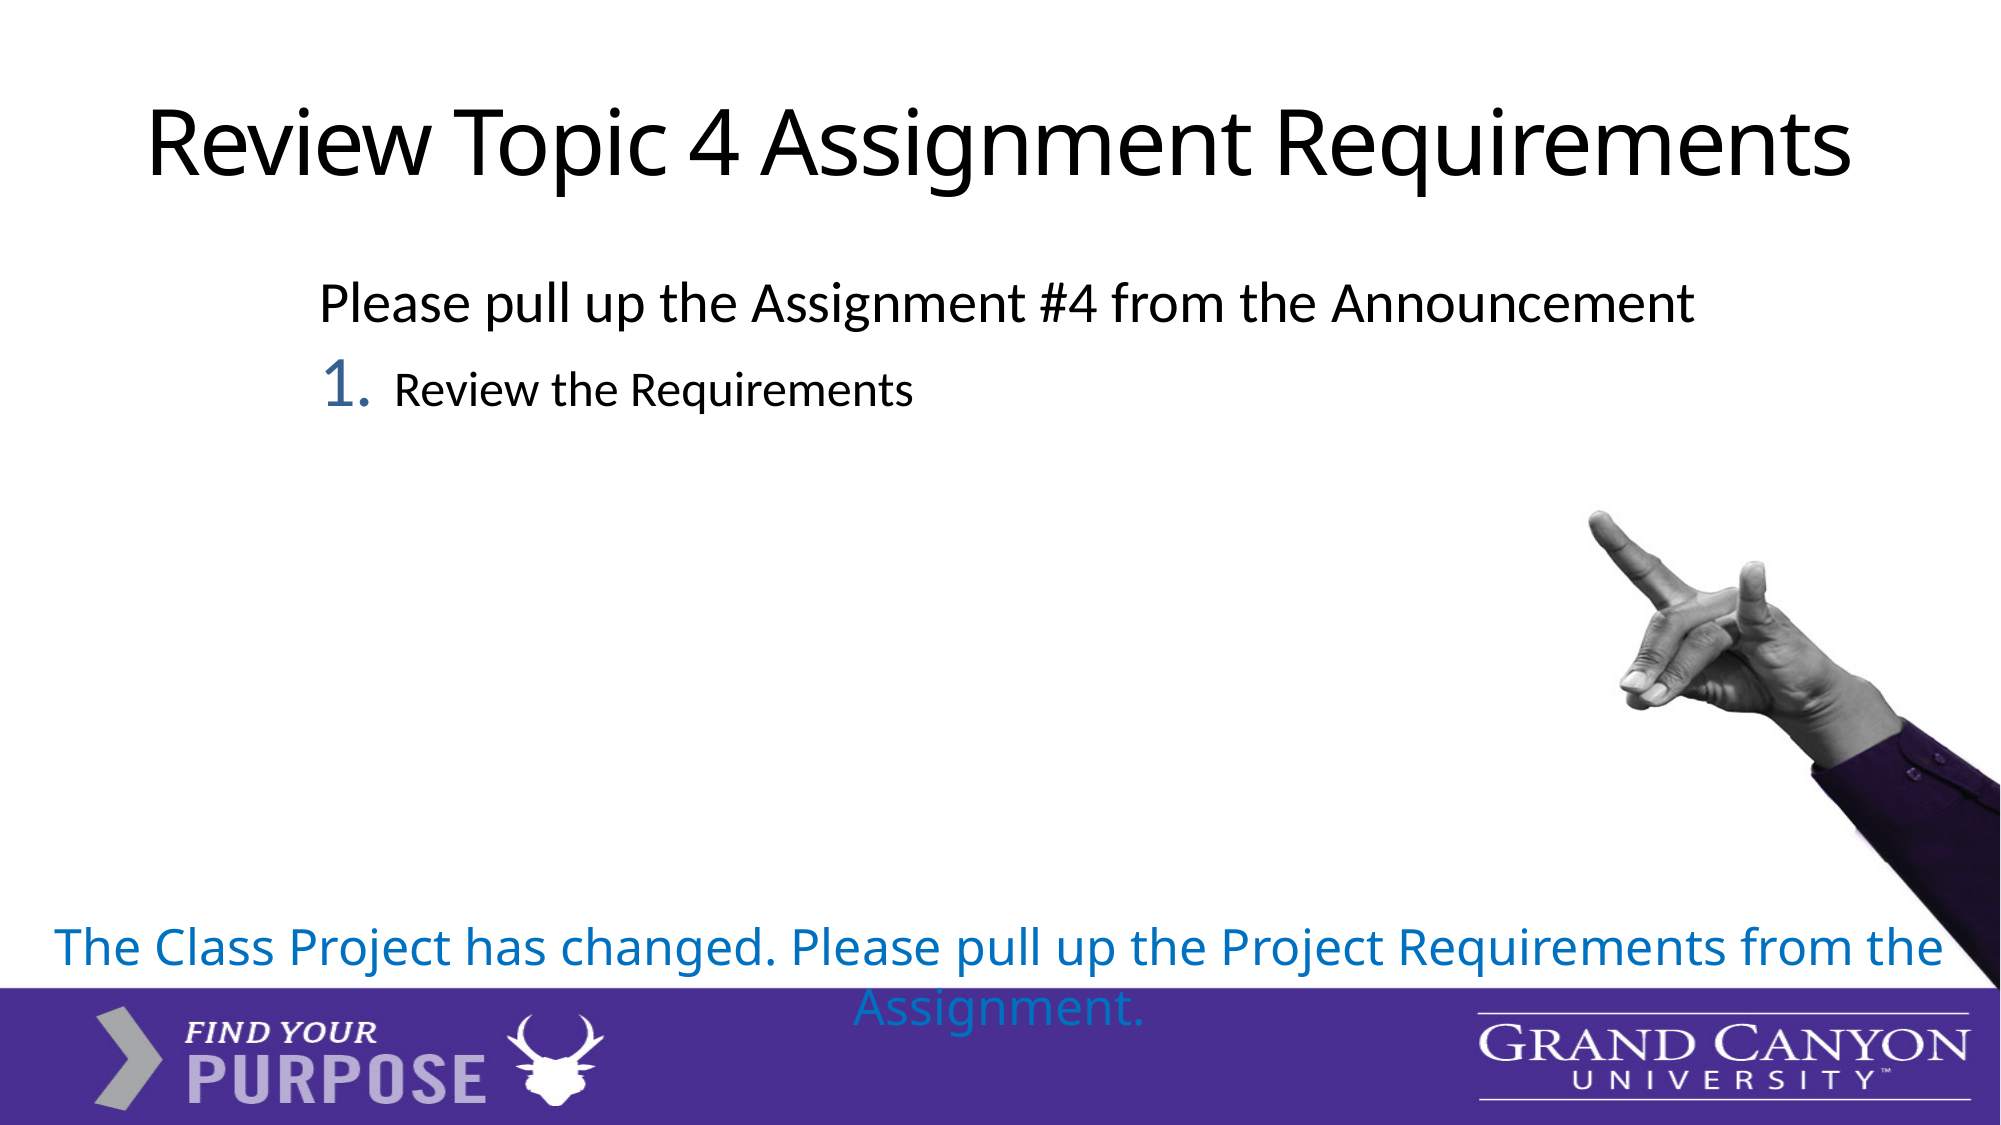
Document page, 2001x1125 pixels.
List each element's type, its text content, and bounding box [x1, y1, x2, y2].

text_box The Class Project has changed. Please pull up the Project Requirements from the Assignment. [0, 907, 2000, 1043]
picture [0, 0, 2001, 1125]
text_box Please pull up the Assignment #4 from the Announcement Review the Requirements [304, 256, 1870, 583]
title Review Topic 4 Assignment Requirements [99, 45, 1900, 233]
